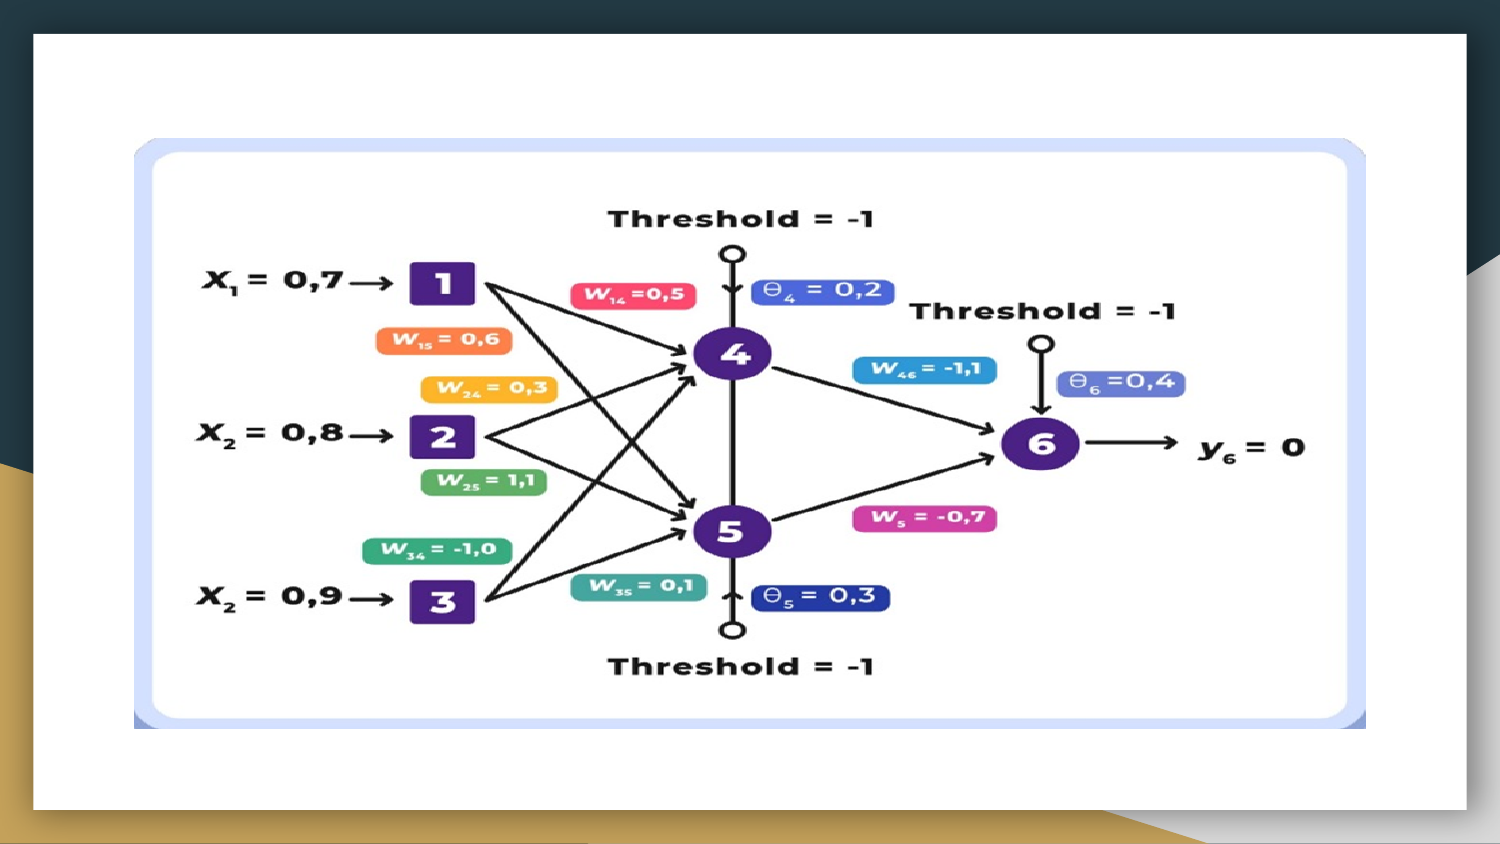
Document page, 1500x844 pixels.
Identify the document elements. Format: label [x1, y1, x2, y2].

picture [134, 138, 1366, 729]
